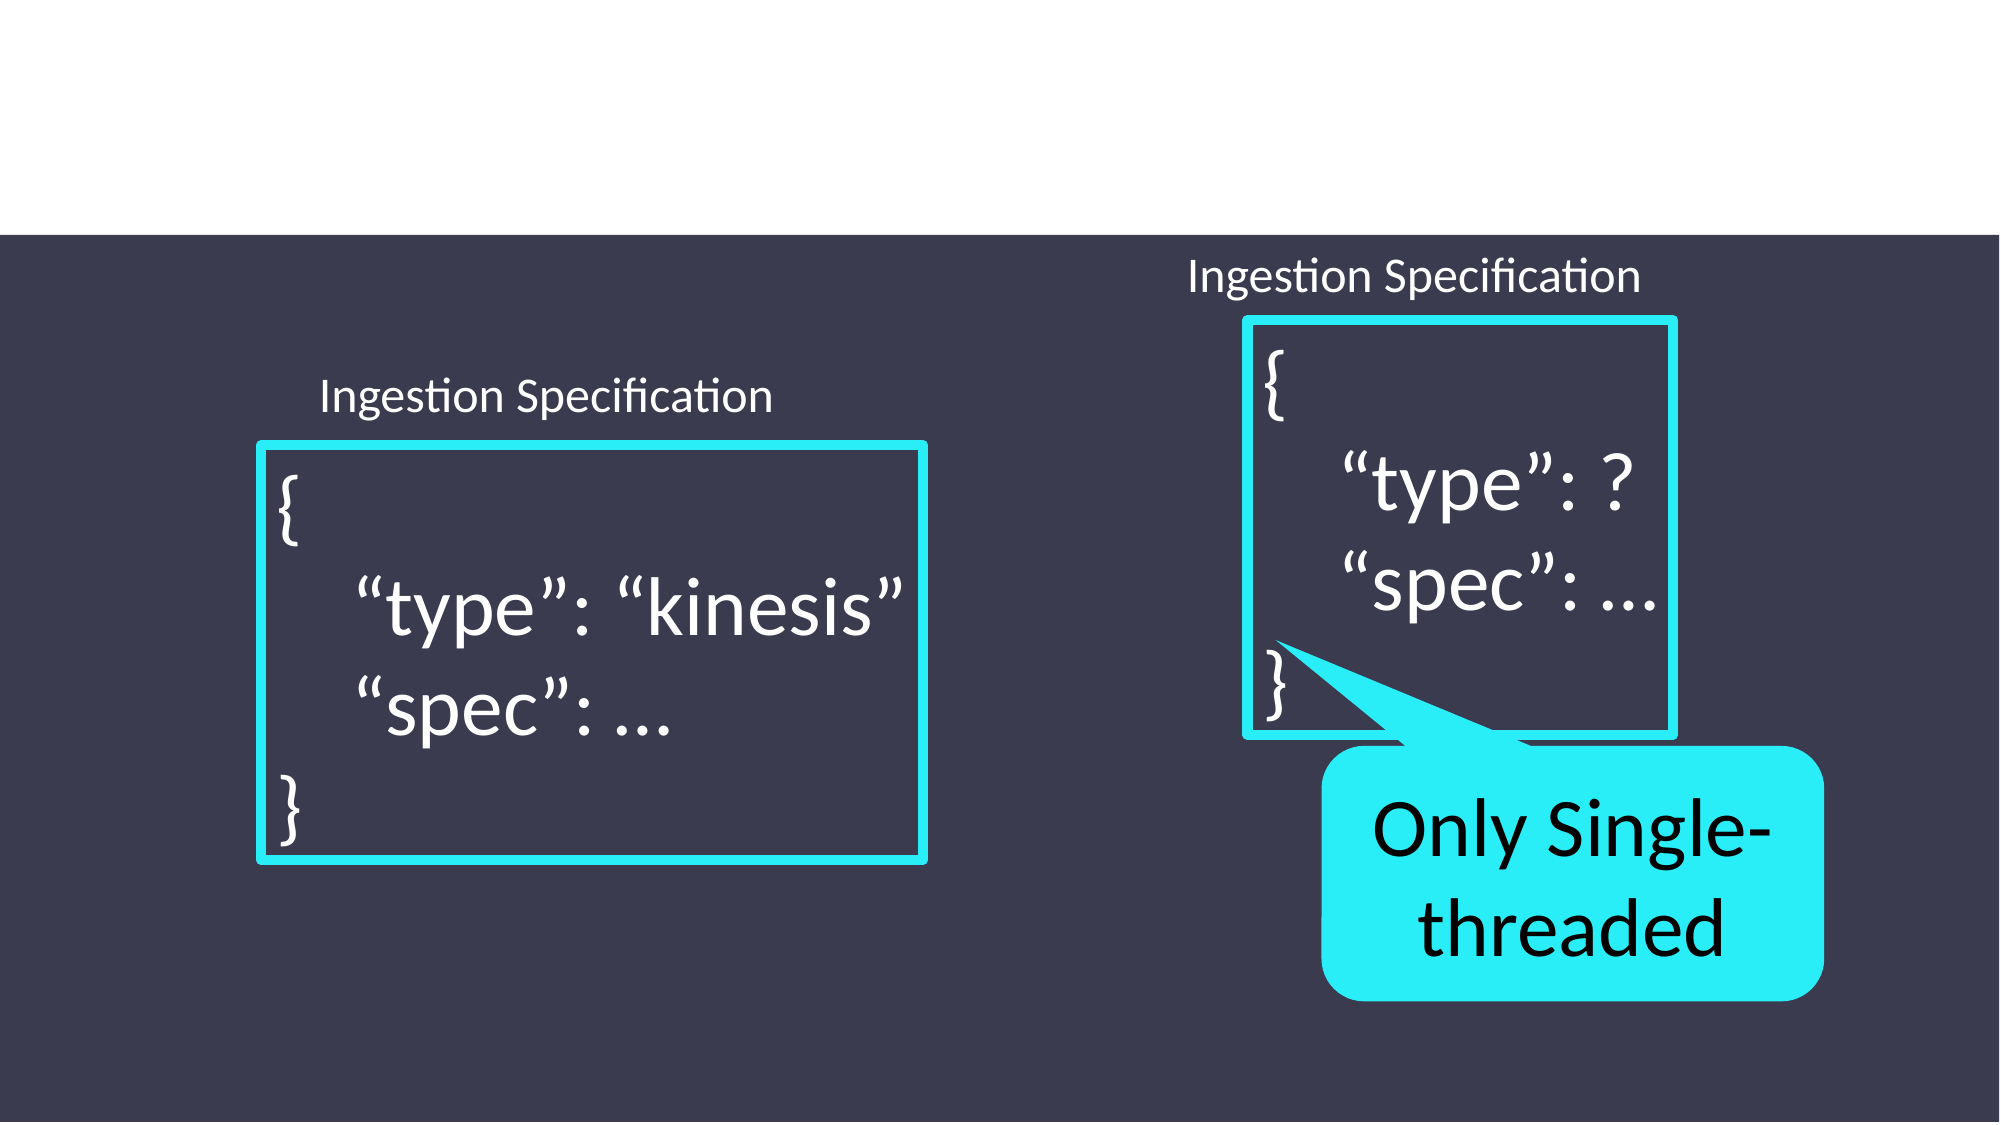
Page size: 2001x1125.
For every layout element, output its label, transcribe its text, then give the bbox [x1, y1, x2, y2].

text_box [972, 234, 1948, 771]
text_box [0, 234, 2000, 1123]
text_box Only Single-threaded [1320, 771, 1826, 1003]
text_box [104, 354, 1080, 891]
